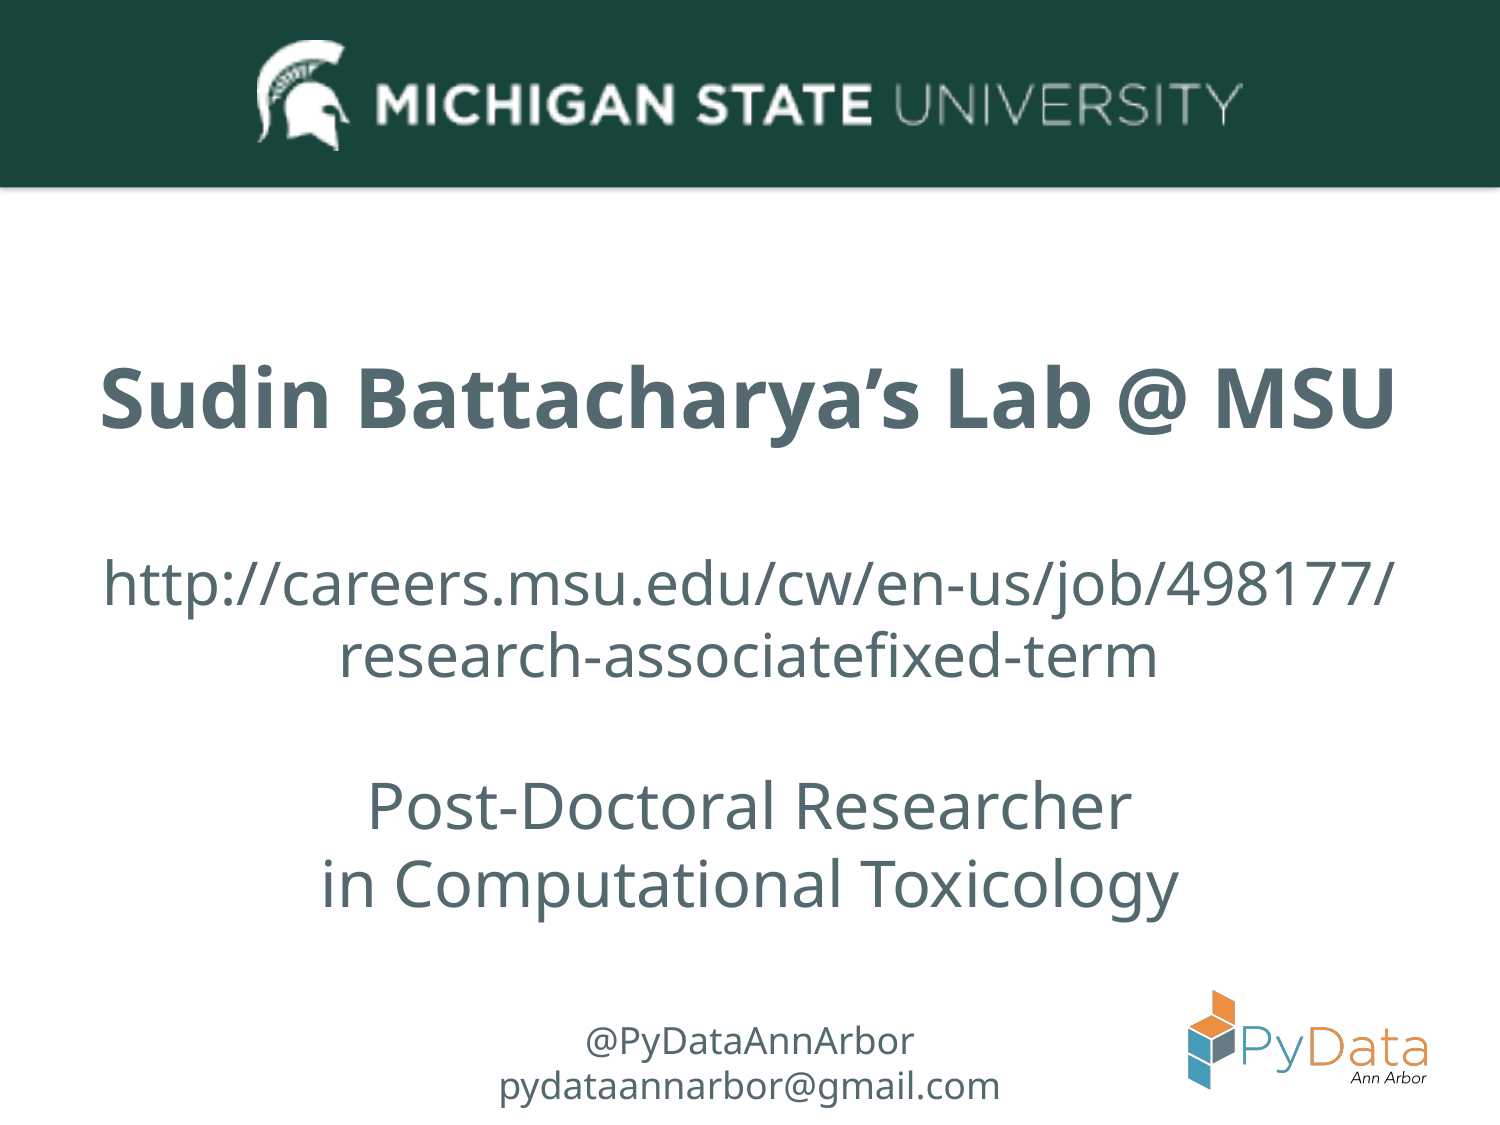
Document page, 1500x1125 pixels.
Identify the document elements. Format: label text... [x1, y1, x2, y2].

text_box Sudin Battacharya’s Lab @ MSU http://careers.msu.edu/cw/en-us/job/498177/research-associatefixed-term [74, 285, 1425, 749]
picture [257, 40, 1243, 151]
picture [1185, 978, 1431, 1101]
title Post-Doctoral Researcher in Computational Toxicology [75, 749, 1425, 937]
text_box [0, 0, 1500, 188]
